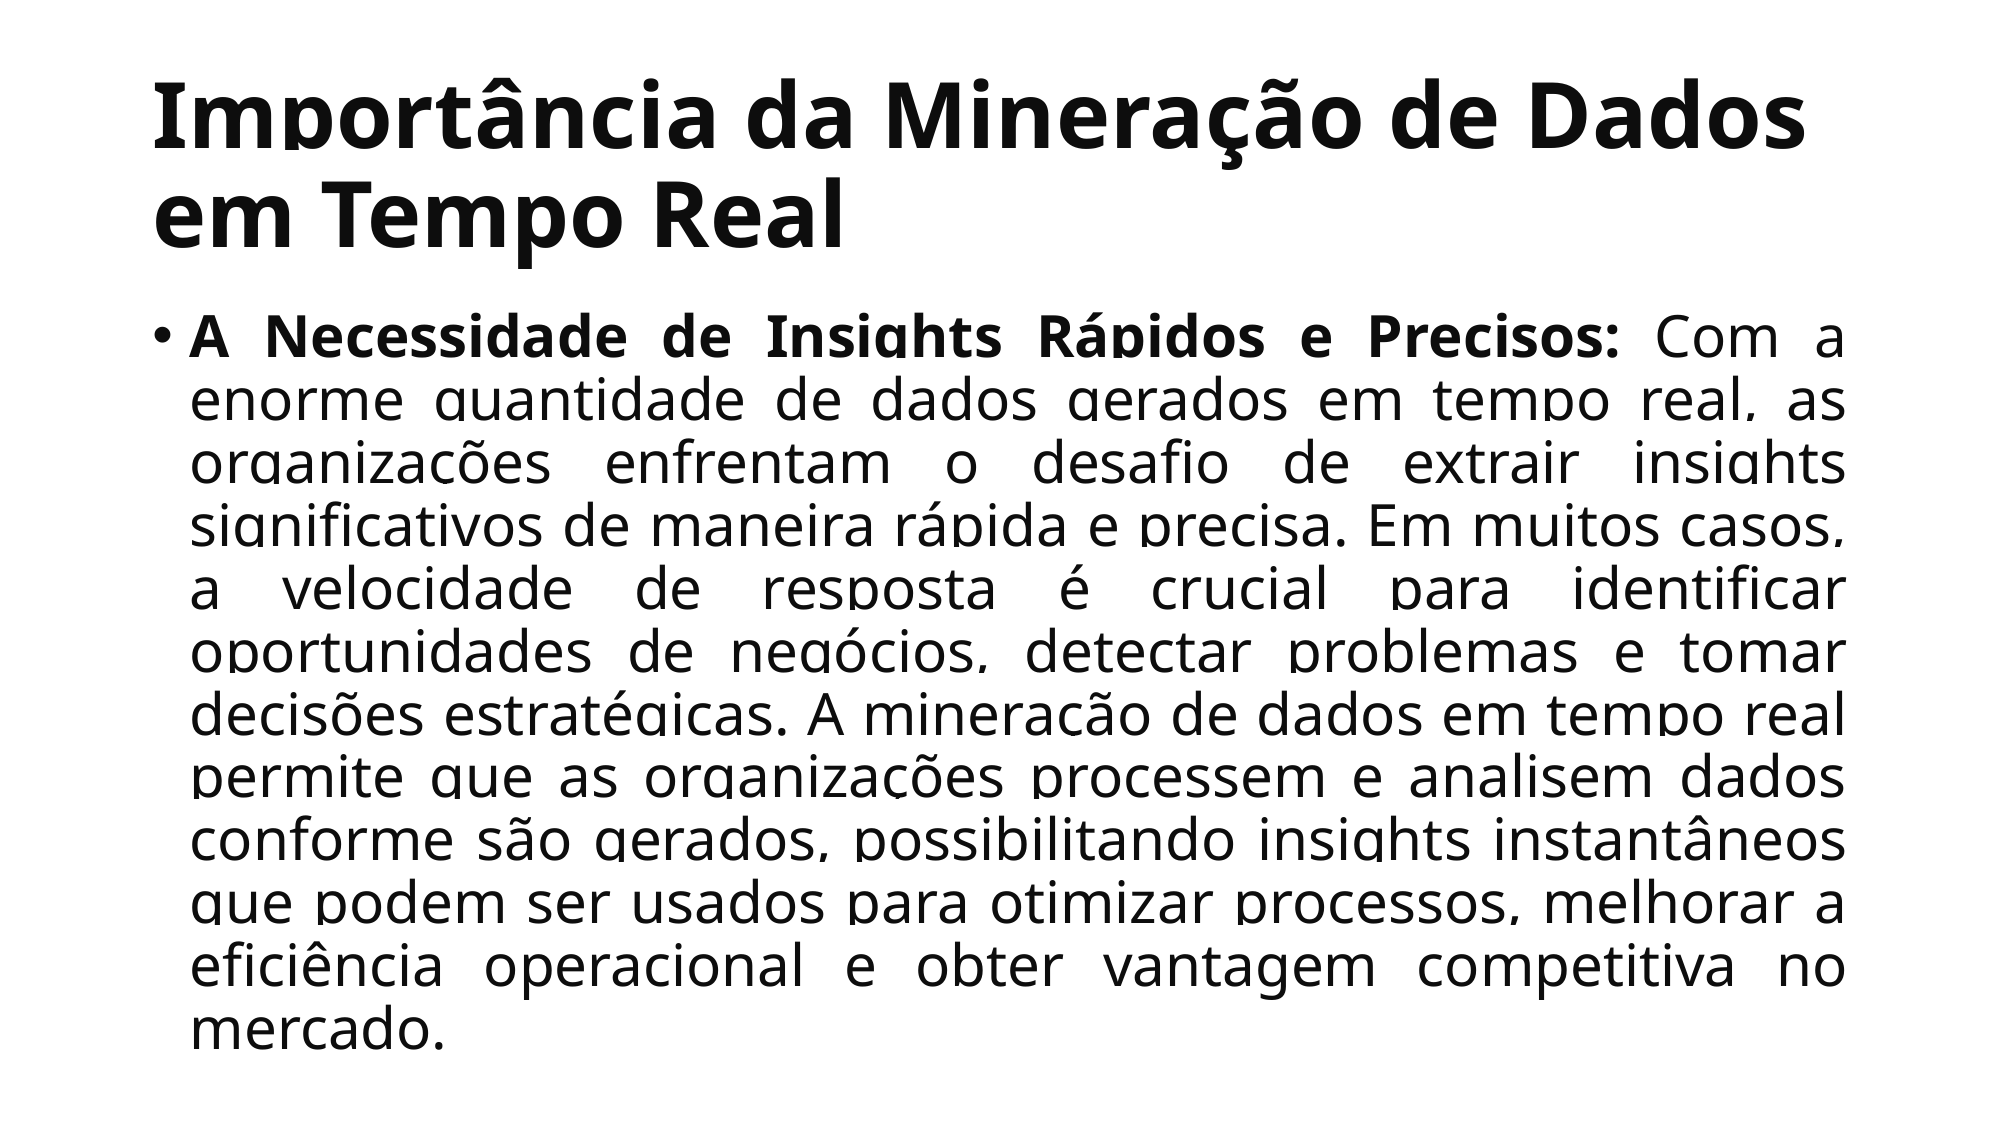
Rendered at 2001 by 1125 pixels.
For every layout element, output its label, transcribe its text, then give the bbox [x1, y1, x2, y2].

title Importância da Mineração de Dados em Tempo Real [137, 59, 1863, 278]
list A Necessidade de Insights Rápidos e Precisos: Com a enorme quantidade de dados gerados em tempo real, as organizações enfrentam o desafio de extrair insights significativos de maneira rápida e precisa. Em muitos casos, a velocidade de resposta é crucial para identificar oportunidades de negócios, detectar problemas e tomar decisões estratégicas. A mineração de dados em tempo real permite que as organizações processem e analisem dados conforme são gerados, possibilitando insights instantâneos que podem ser usados para otimizar processos, melhorar a eficiência operacional e obter vantagem competitiva no mercado. [137, 299, 1863, 1014]
